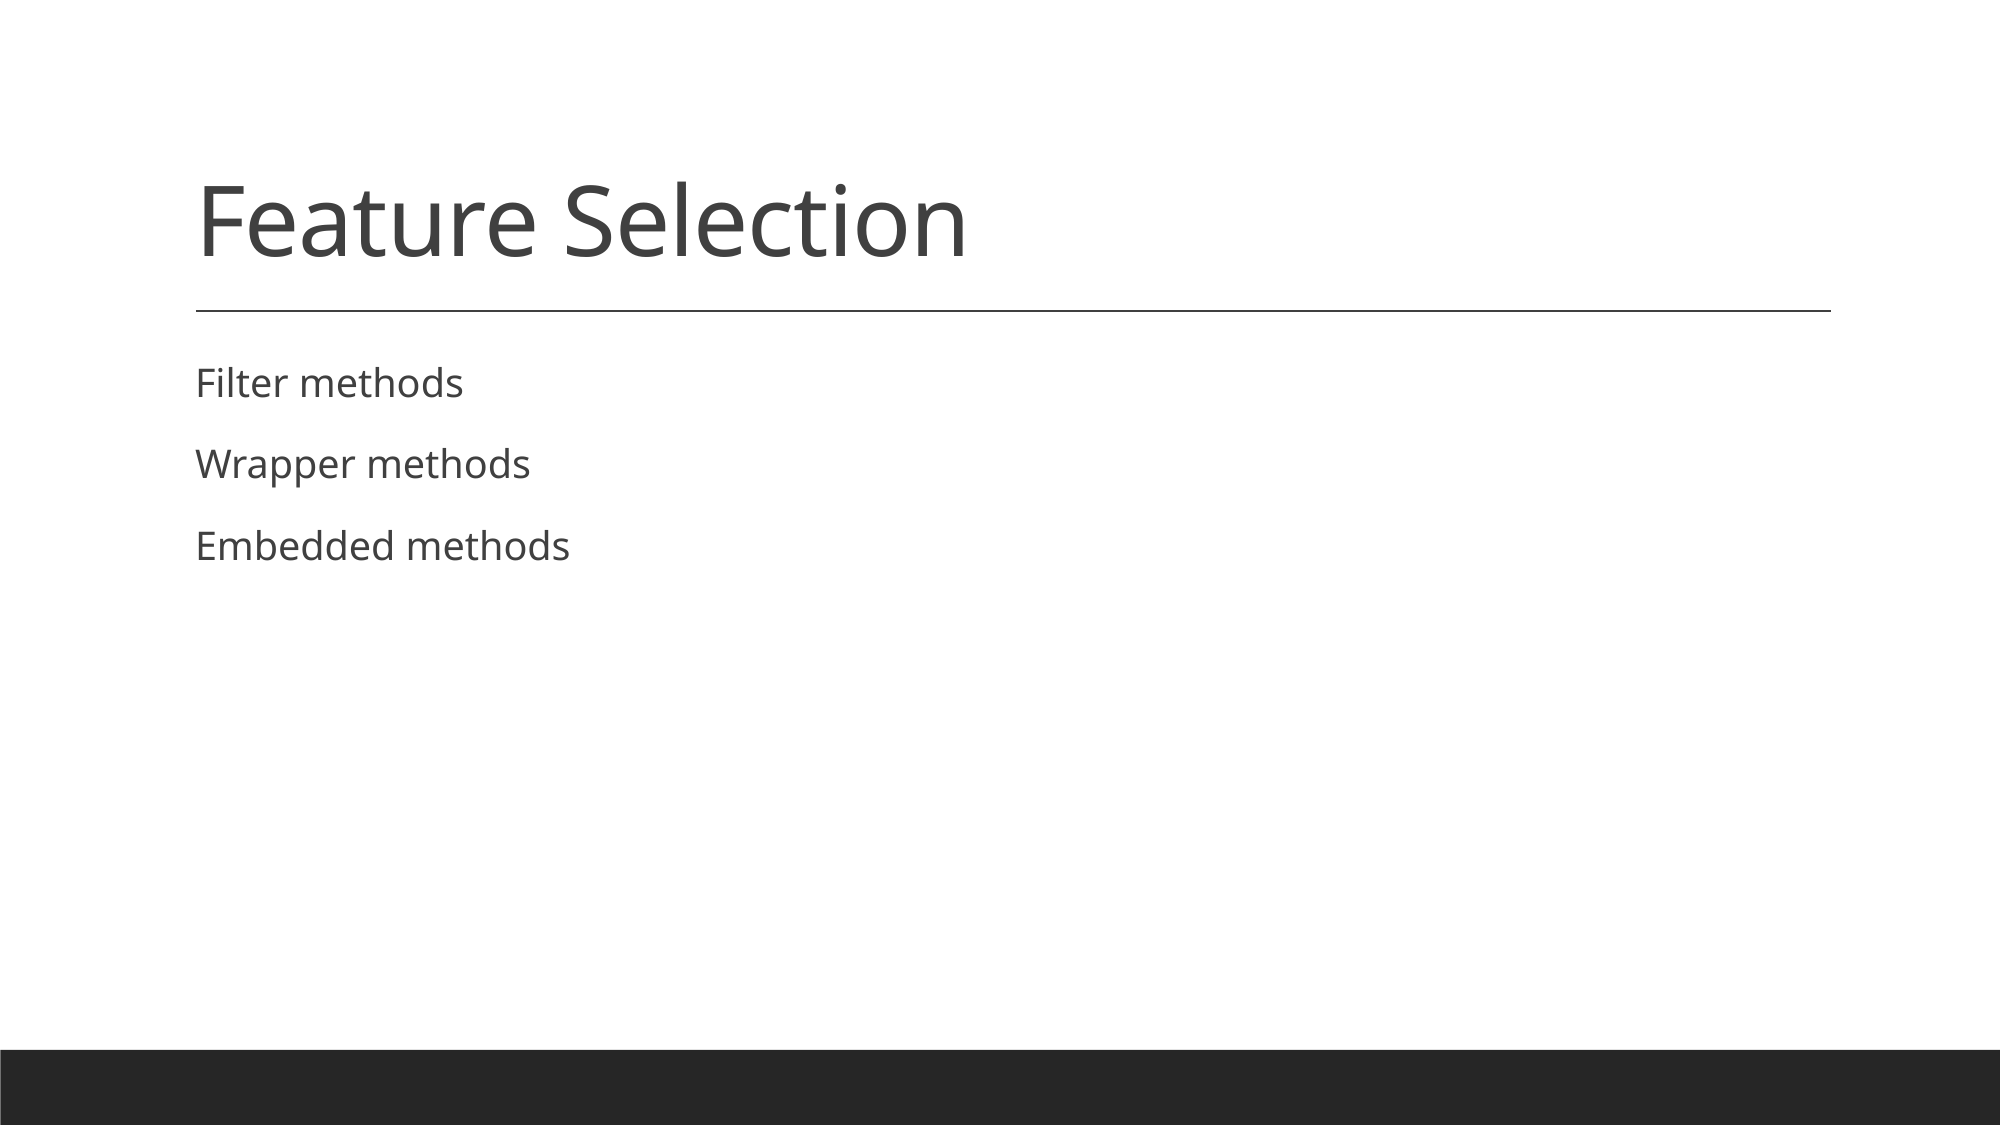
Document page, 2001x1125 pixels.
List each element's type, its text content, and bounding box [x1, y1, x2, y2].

list Filter methods Wrapper methods Embedded methods [180, 345, 1830, 963]
title Feature Selection [180, 47, 1830, 285]
